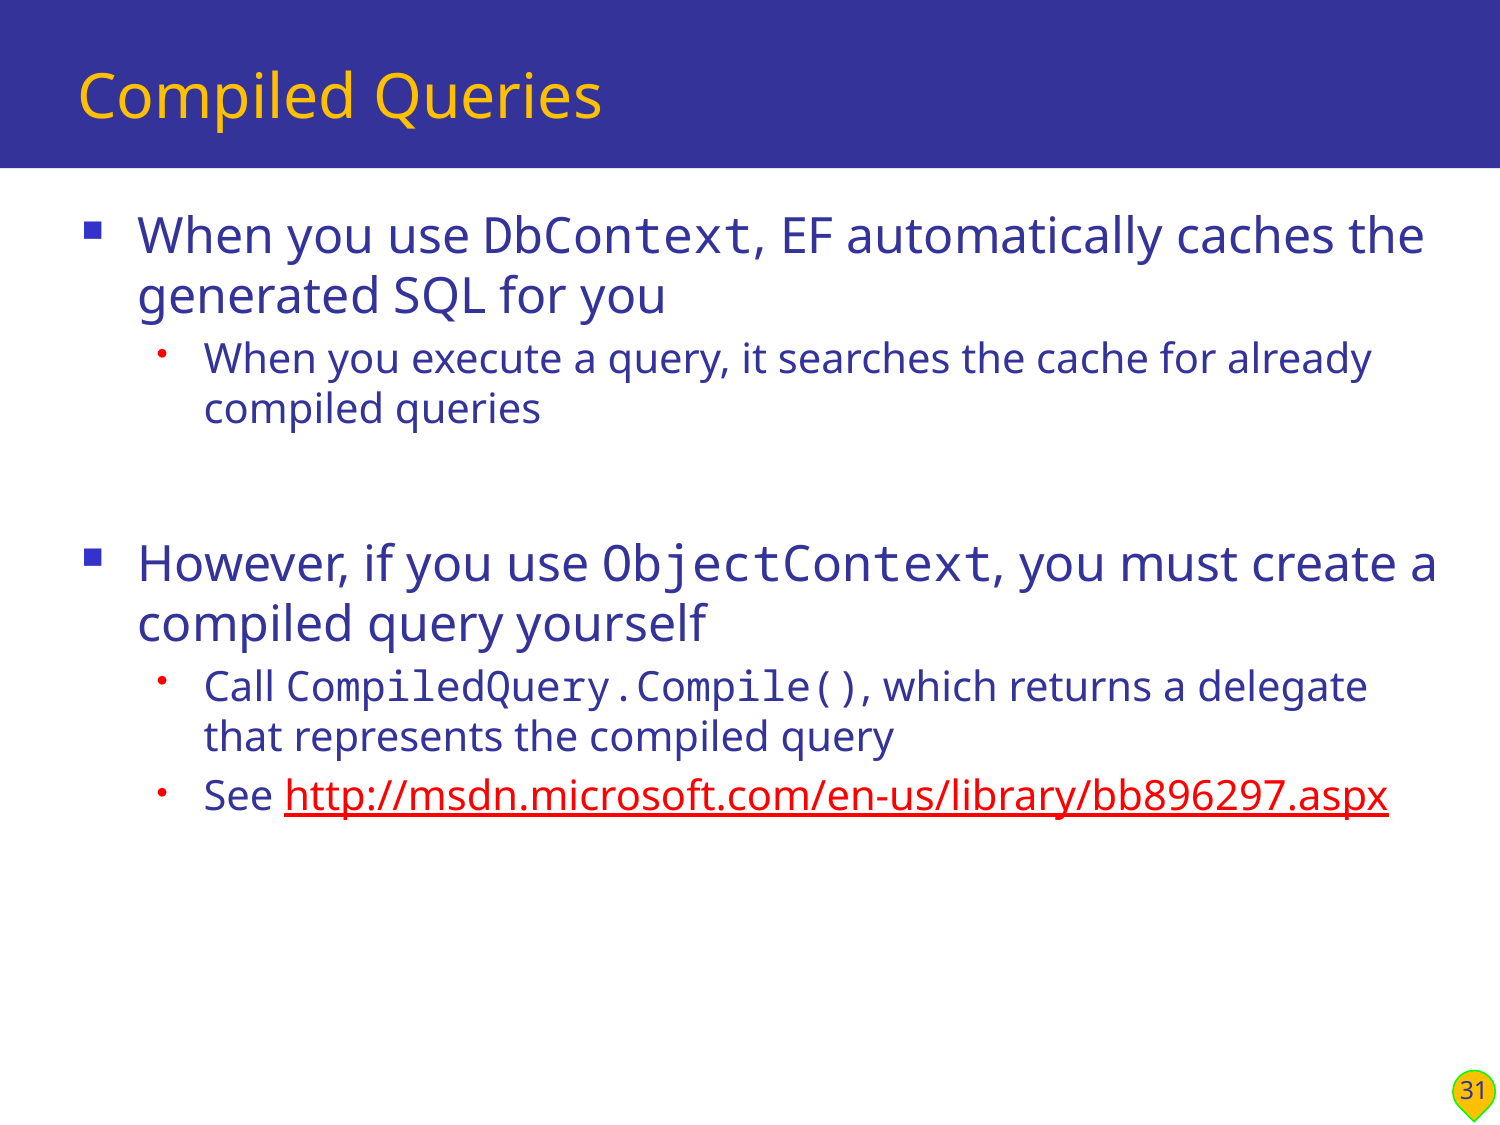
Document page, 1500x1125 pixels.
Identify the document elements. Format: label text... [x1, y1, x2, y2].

title Compiled Queries [61, 24, 1465, 139]
footer 31 [1431, 1040, 1500, 1117]
list When you use DbContext, EF automatically caches the generated SQL for you When you execute a query, it searches the cache for already compiled queries However, if you use ObjectContext, you must create a compiled query yourself Call CompiledQuery.Compile(), which returns a delegate that represents the compiled query See http://msdn.microsoft.com/en-us/library/bb896297.aspx [66, 196, 1460, 1007]
